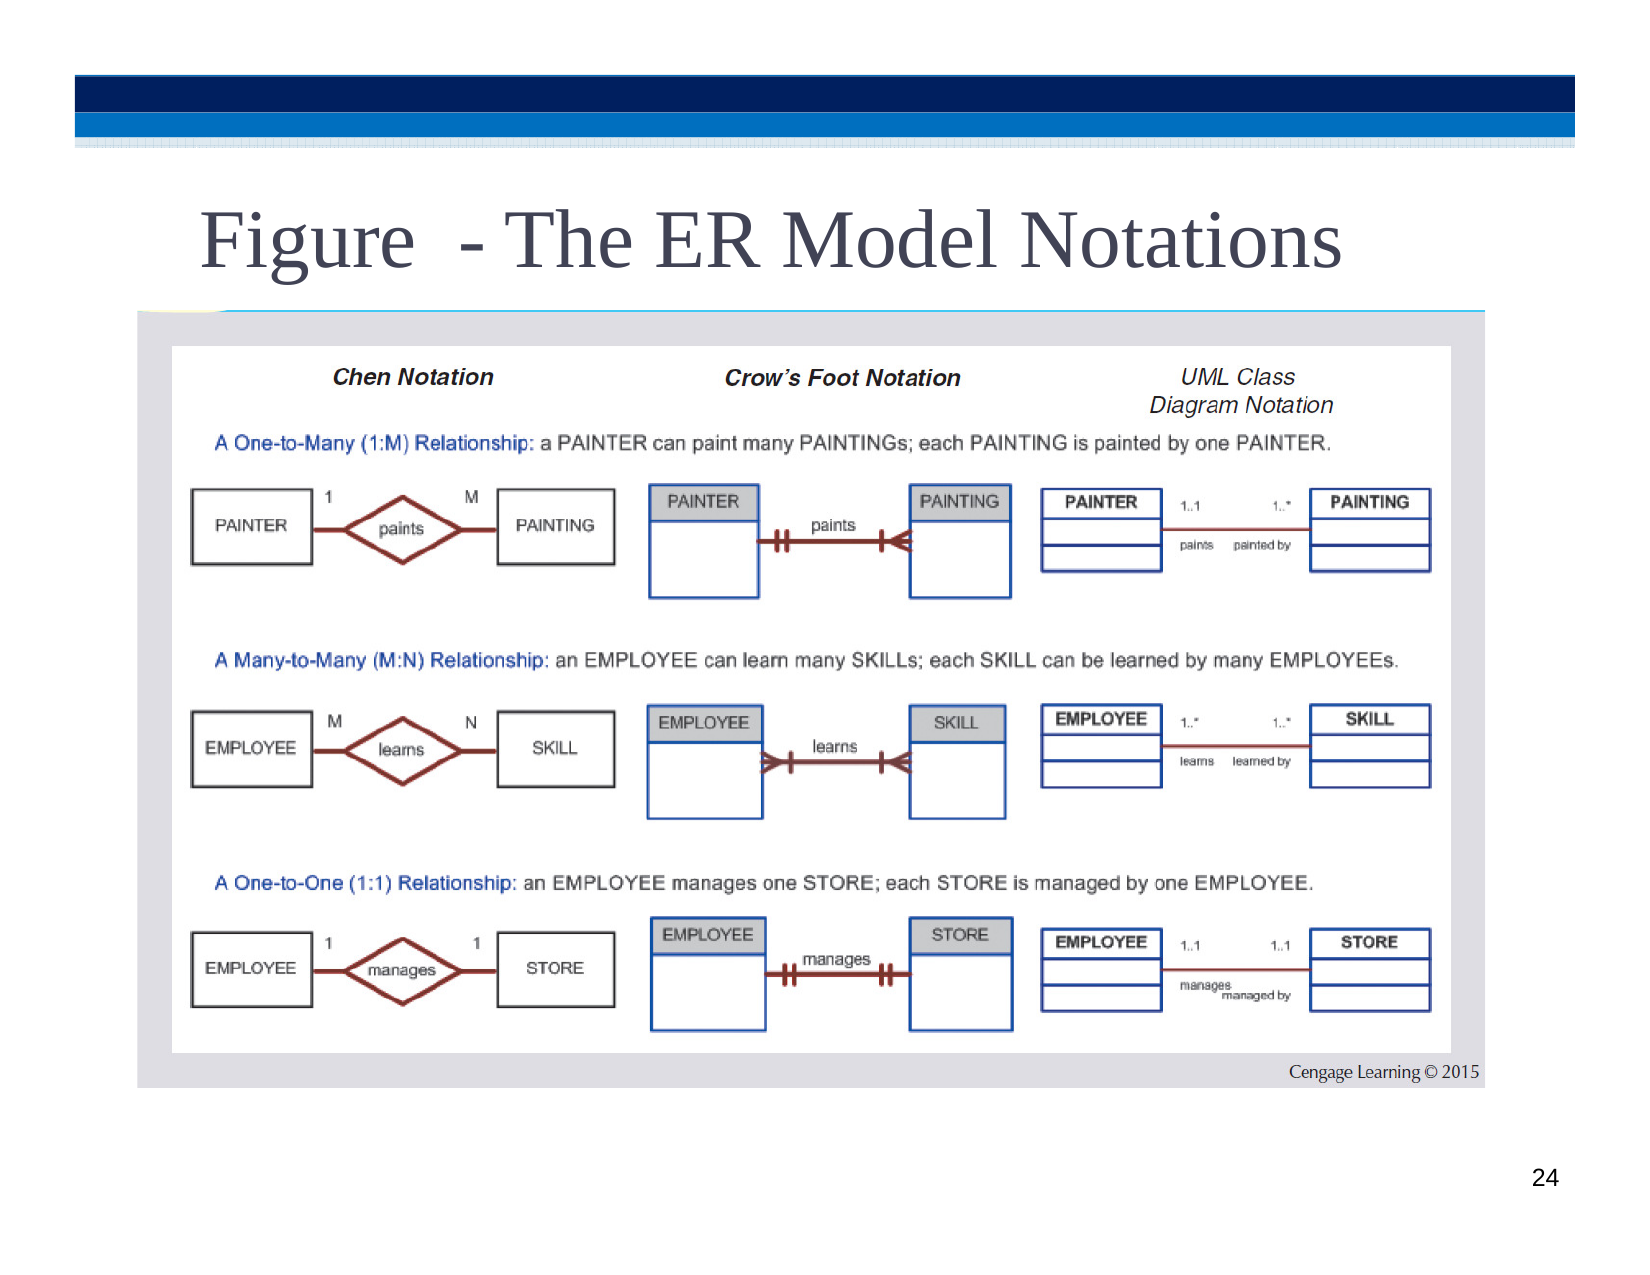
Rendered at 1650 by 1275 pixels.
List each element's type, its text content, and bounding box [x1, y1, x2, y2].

slide_number 24 [1525, 1165, 1566, 1275]
text_box [74, 137, 1575, 148]
title Figure - The ER Model Notations [197, 182, 1453, 310]
text_box [137, 310, 1486, 1088]
